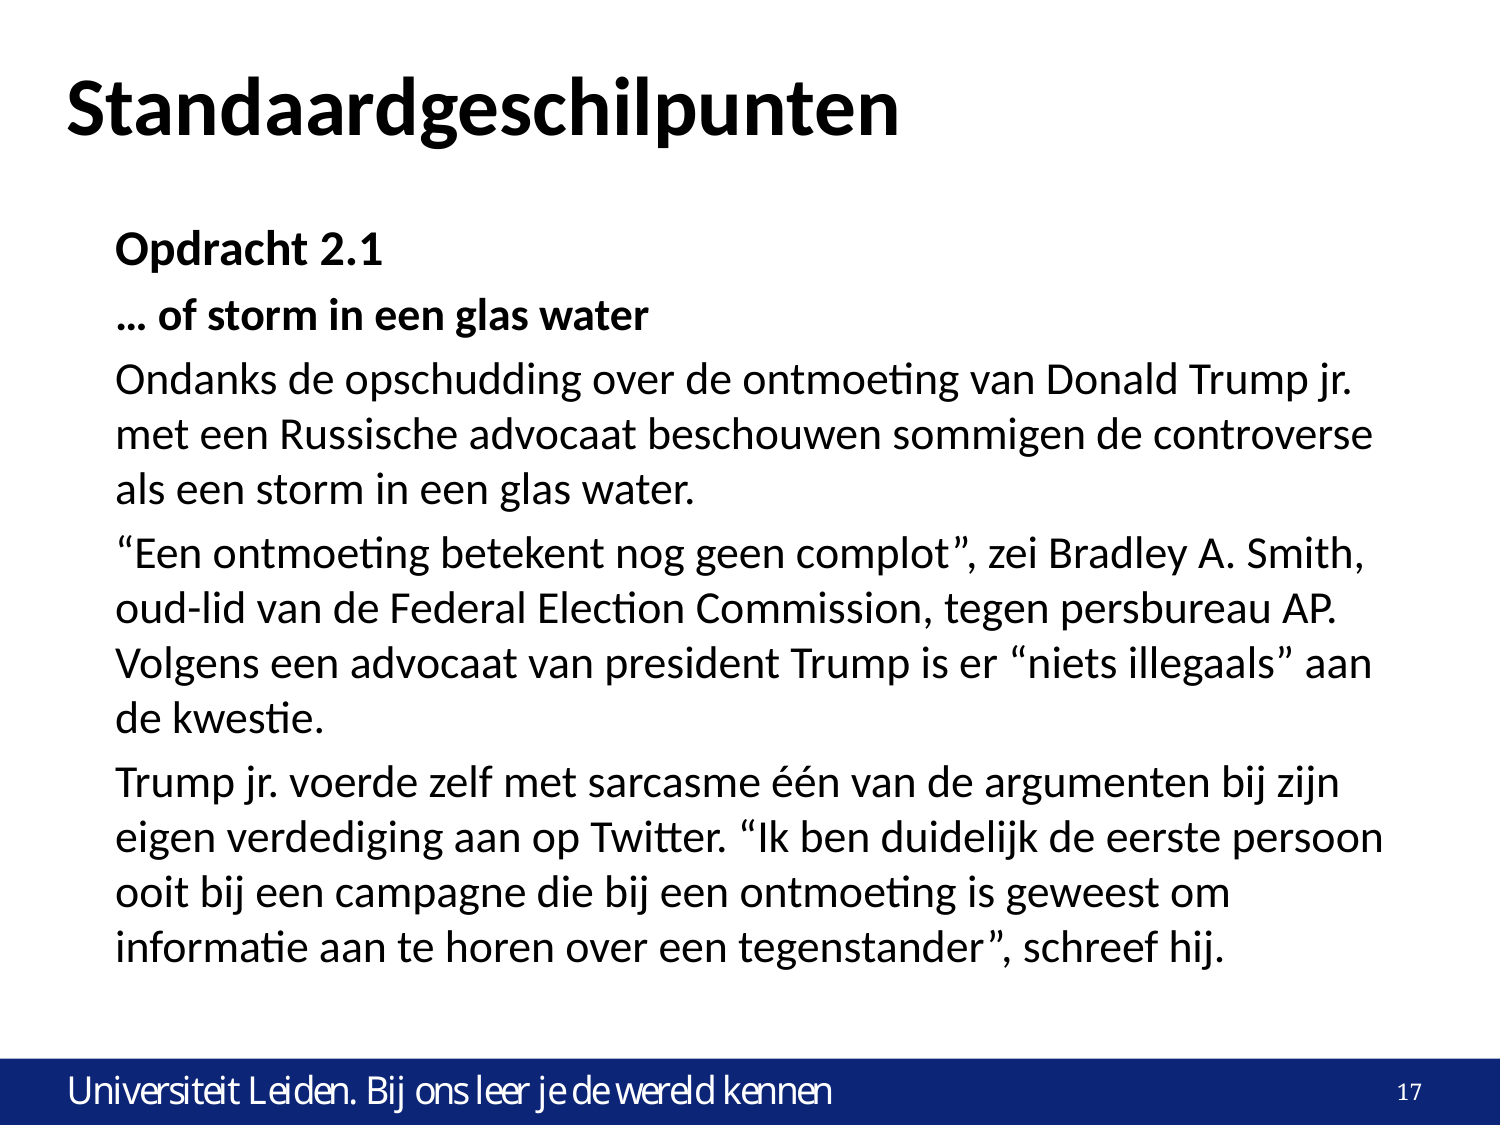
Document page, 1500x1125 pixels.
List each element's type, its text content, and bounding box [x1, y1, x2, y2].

title Standaardgeschilpunten [66, 66, 1434, 138]
text_box Opdracht 2.1 … of storm in een glas water Ondanks de opschudding over de ontmoeting van Donald Trump jr. met een Russische advocaat beschouwen sommigen de controverse als een storm in een glas water. “Een ontmoeting betekent nog geen complot”, zei Bradley A. Smith, oud-lid van de Federal Election Commission, tegen persbureau AP. Volgens een advocaat van president Trump is er “niets illegaals” aan de kwestie. Trump jr. voerde zelf met sarcasme één van de argumenten bij zijn eigen verdediging aan op Twitter. “Ik ben duidelijk de eerste persoon ooit bij een campagne die bij een ontmoeting is geweest om informatie aan te horen over een tegenstander”, schreef hij. [100, 208, 1404, 941]
